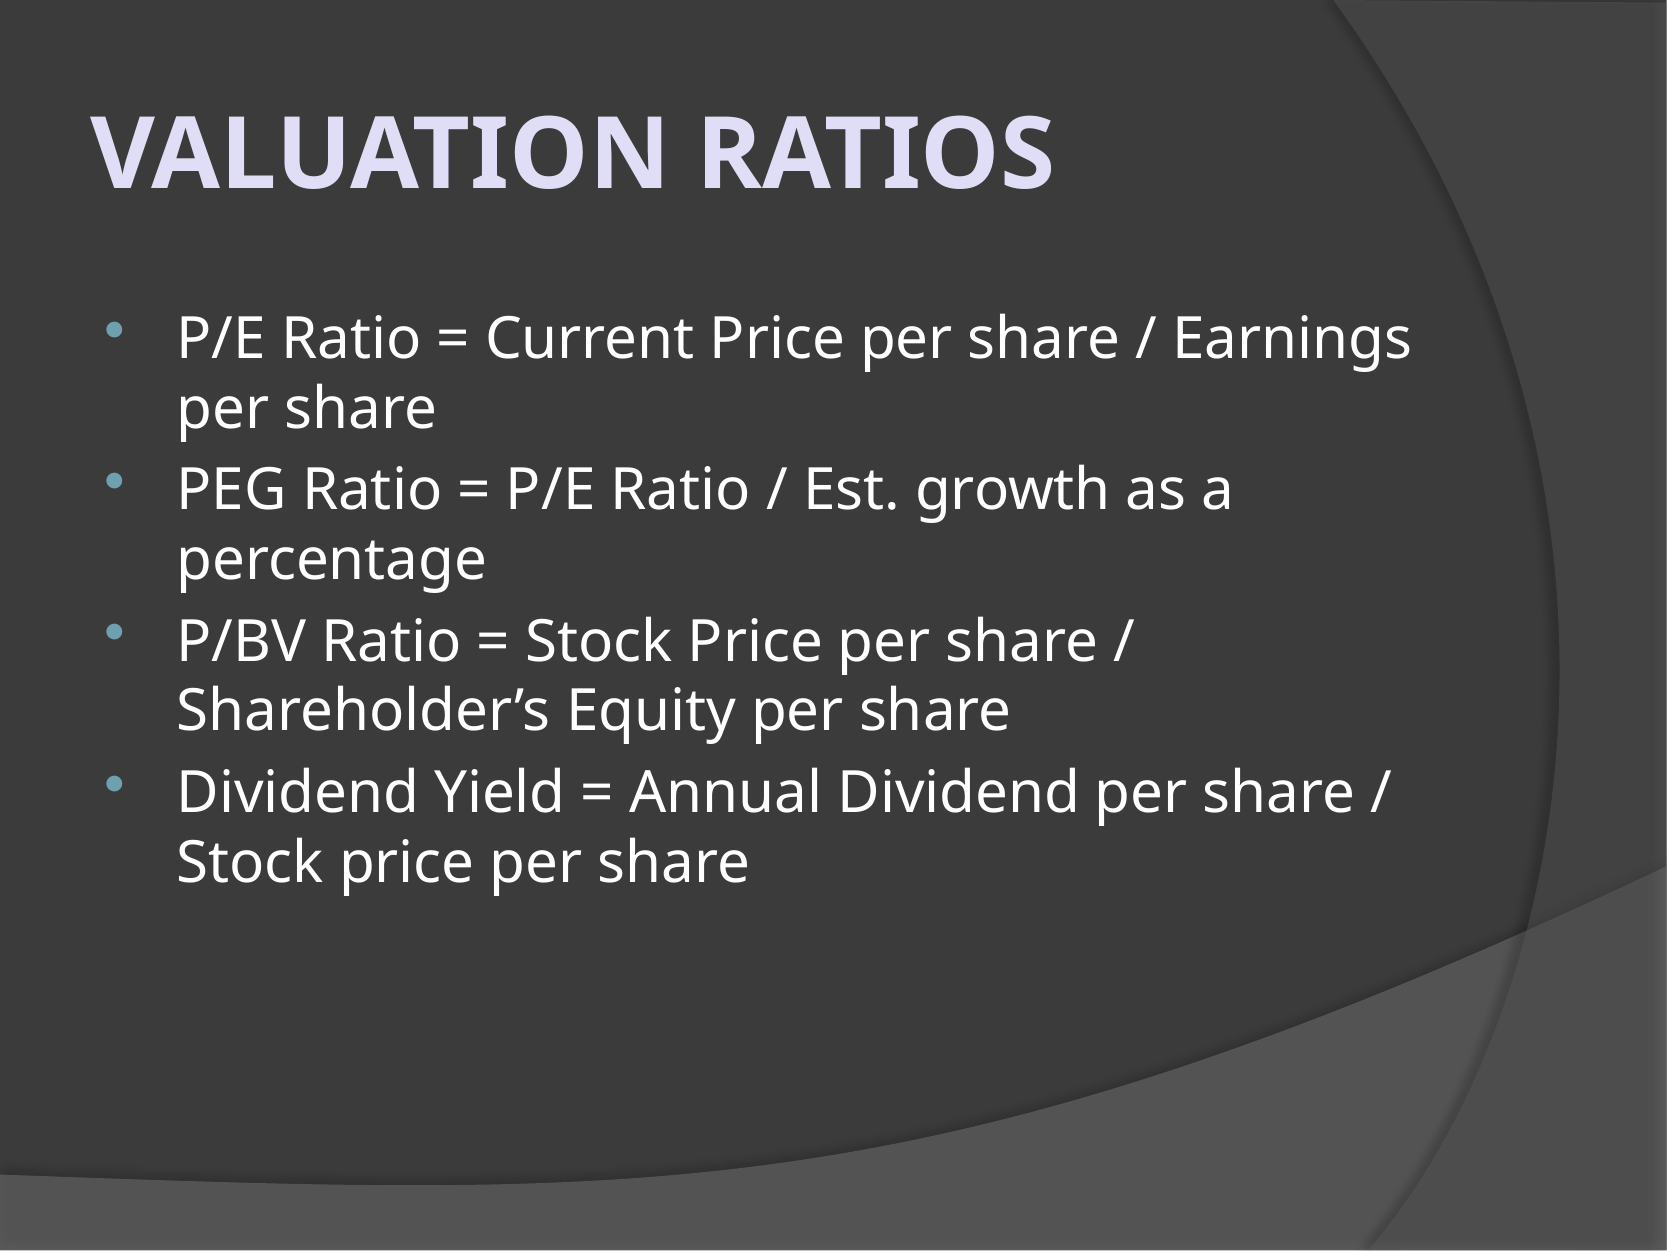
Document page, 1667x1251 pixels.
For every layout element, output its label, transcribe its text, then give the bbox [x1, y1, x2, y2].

text_box Valuation ratios [90, 58, 1577, 250]
list P/E Ratio = Current Price per share / Earnings per share PEG Ratio = P/E Ratio / Est. growth as a percentage P/BV Ratio = Stock Price per share / Shareholder’s Equity per share Dividend Yield = Annual Dividend per share / Stock price per share [83, 291, 1445, 1117]
